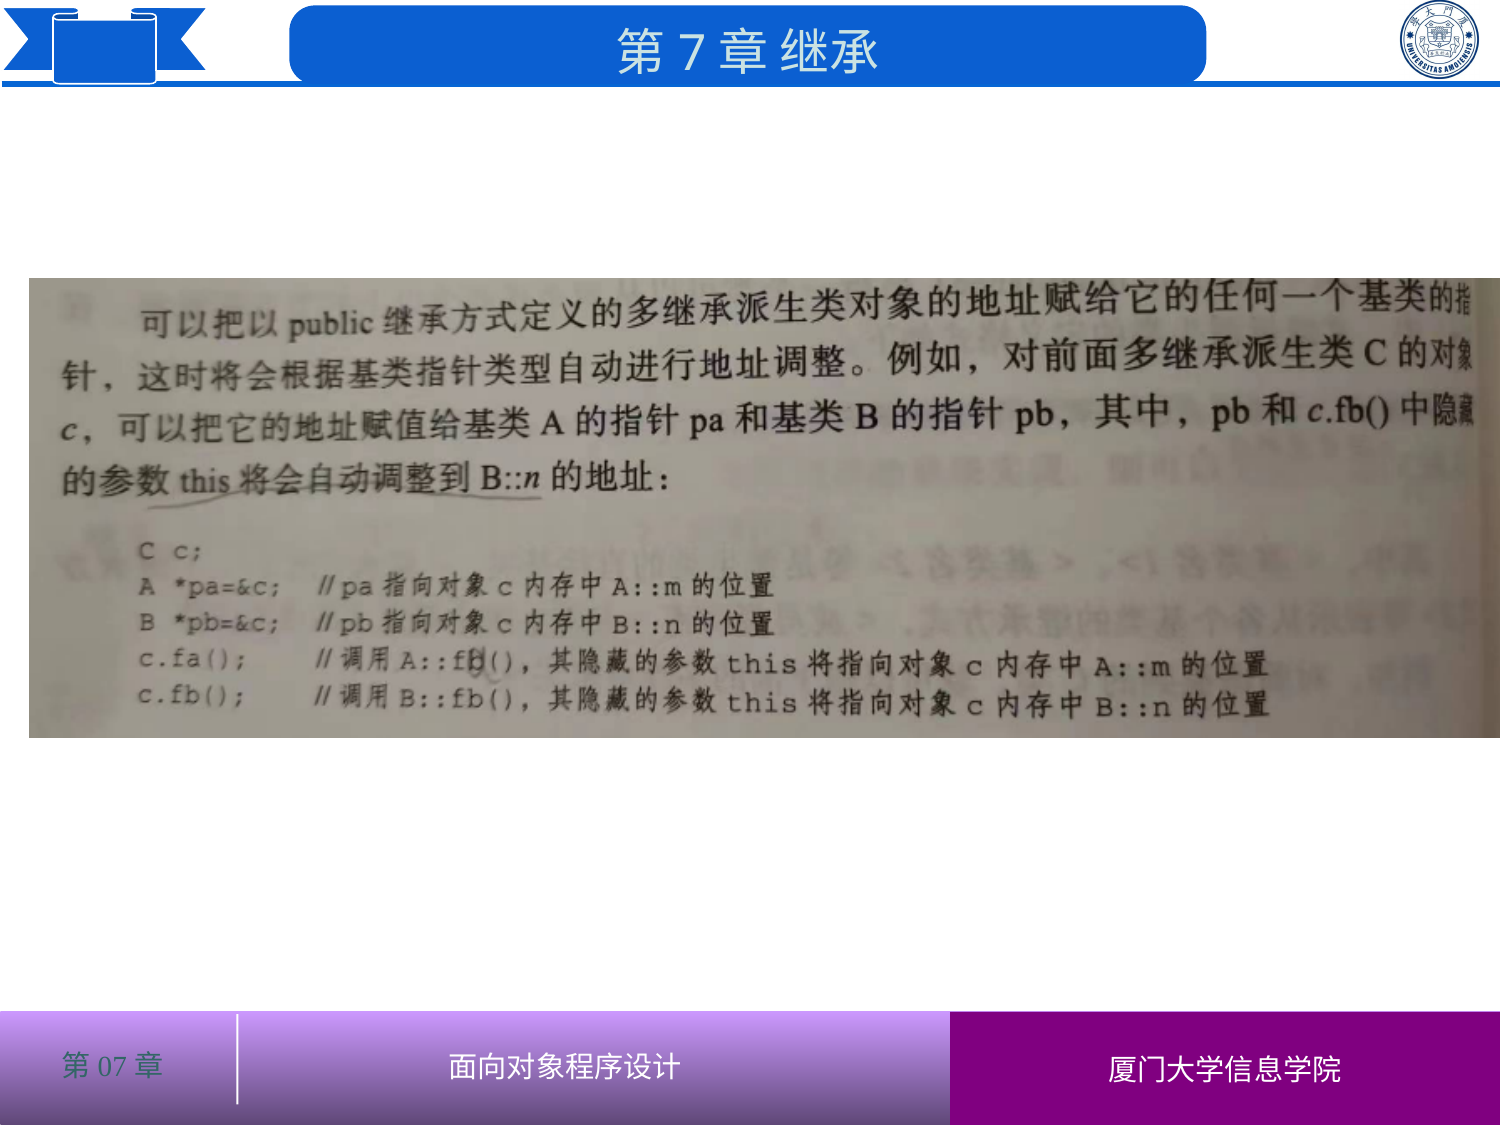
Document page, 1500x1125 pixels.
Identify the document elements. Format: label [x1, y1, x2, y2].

picture [1399, 0, 1480, 80]
slide_number [249, 1024, 463, 1101]
picture [29, 278, 1500, 738]
